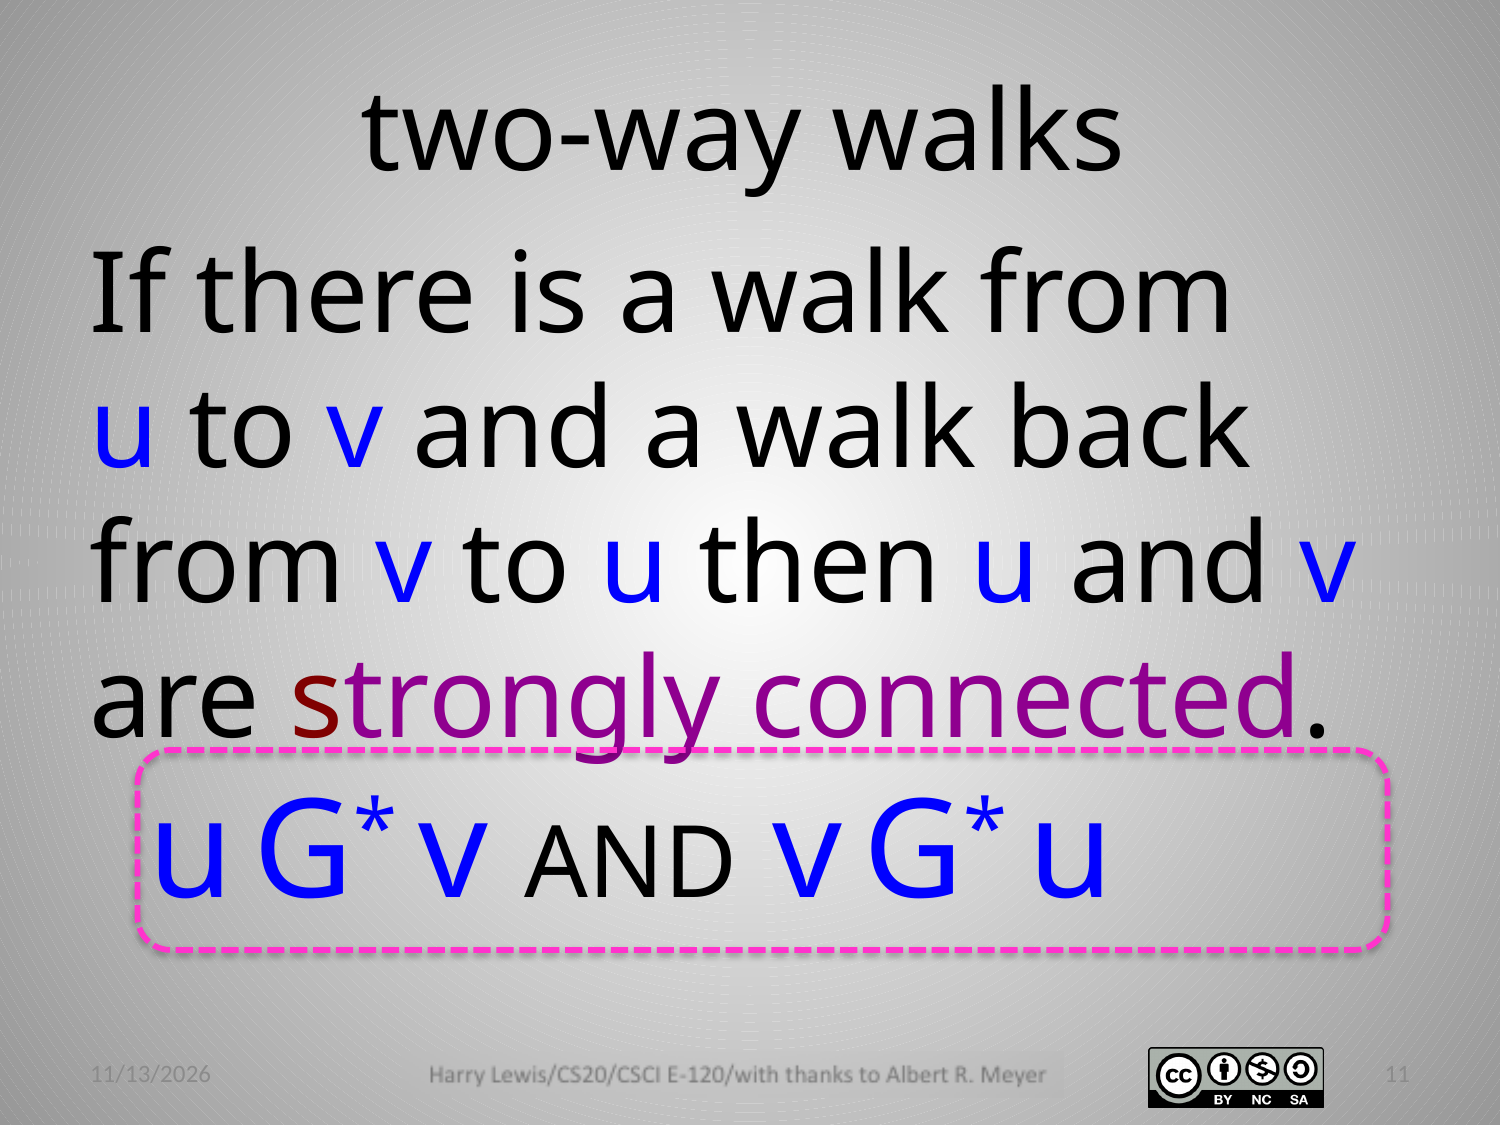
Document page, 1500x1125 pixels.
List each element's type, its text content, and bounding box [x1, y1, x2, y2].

slide_number 11 [1074, 1042, 1425, 1103]
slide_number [75, 1042, 425, 1103]
picture [425, 1051, 1064, 1098]
text_box If there is a walk from u to v and a walk back from v to u then u and v are strongly connected. u G* v AND v G* u [74, 212, 1425, 963]
title two-way walks [225, 37, 1263, 212]
picture [1148, 1103, 1324, 1108]
text_box [136, 749, 1389, 951]
